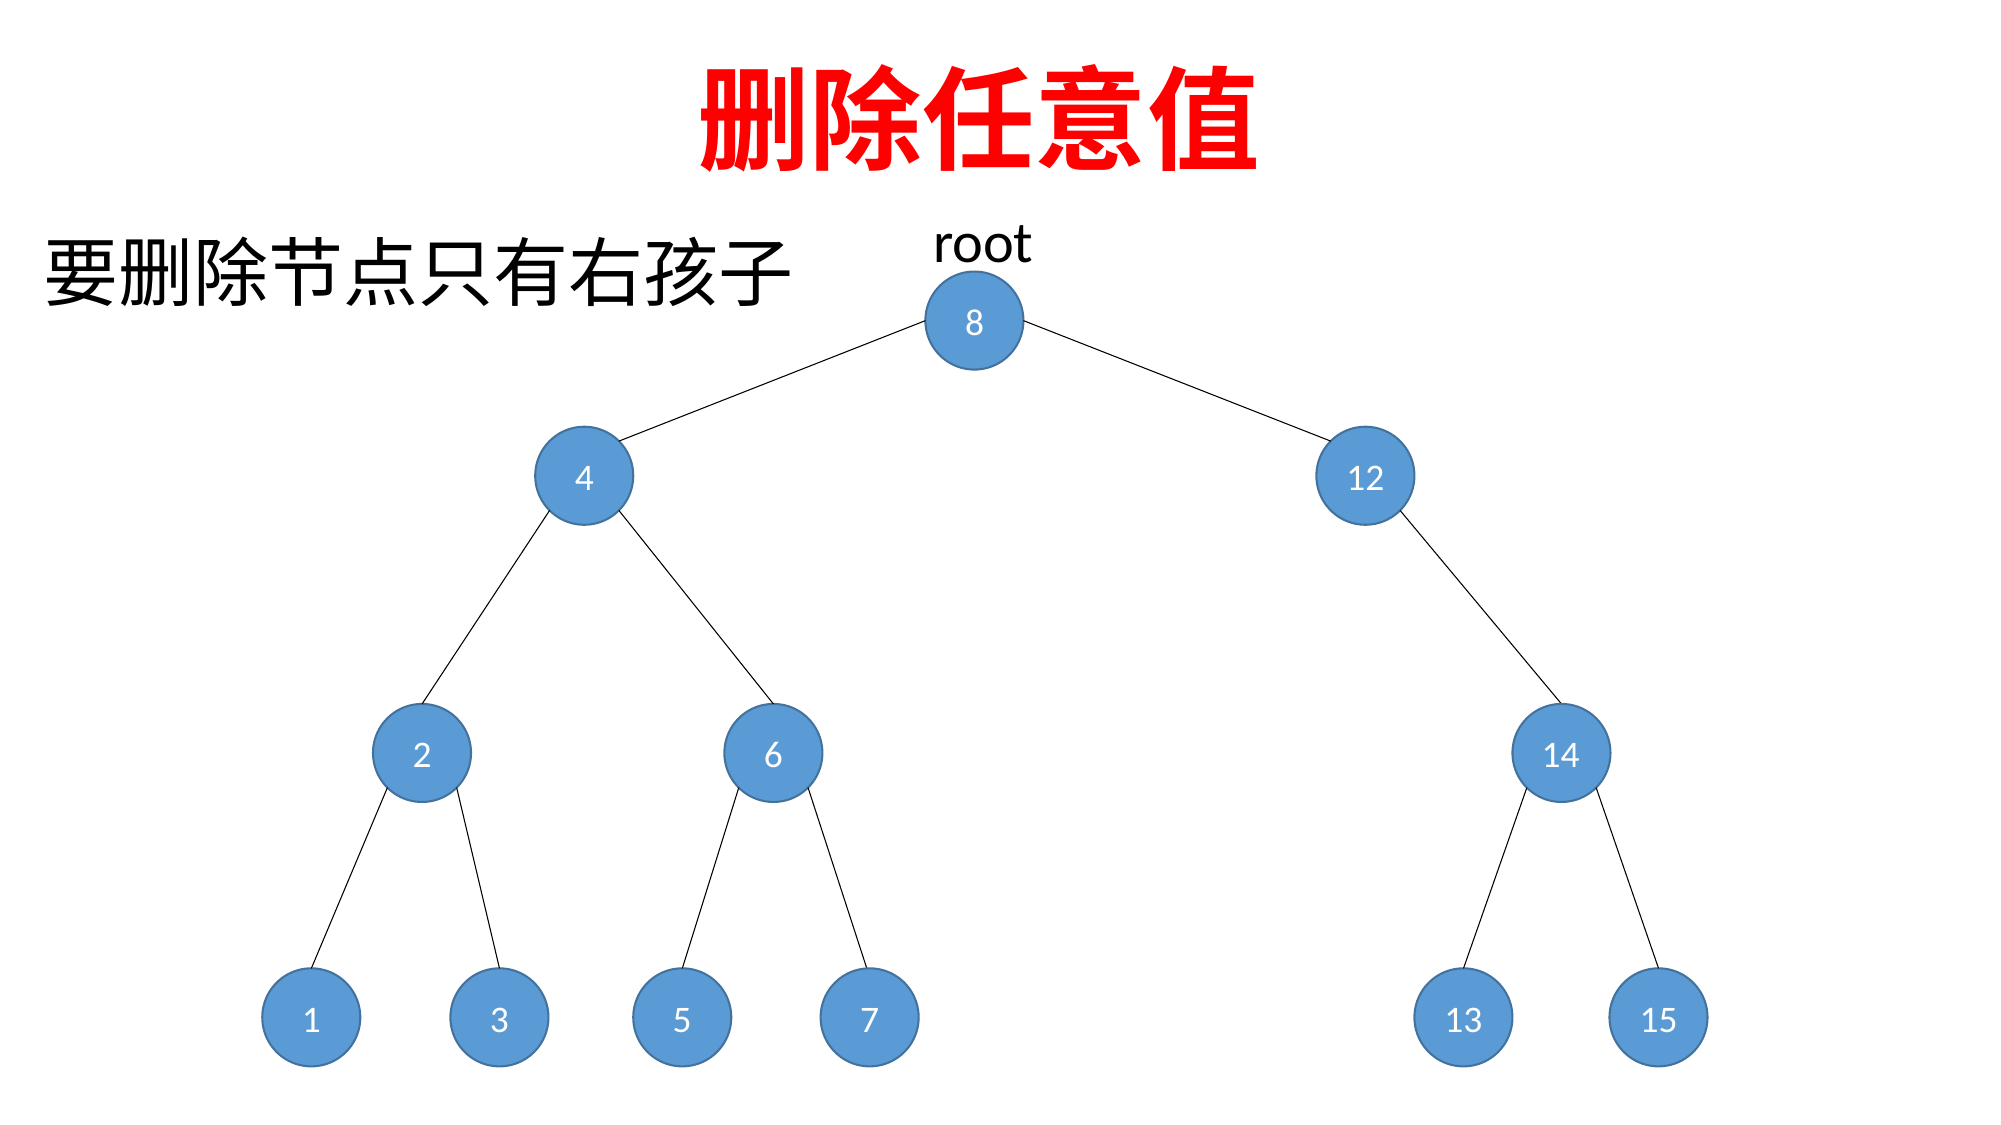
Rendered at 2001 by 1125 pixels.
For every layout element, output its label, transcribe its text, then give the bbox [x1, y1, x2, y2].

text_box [807, 787, 871, 981]
text_box 8 [924, 282, 1025, 371]
text_box 3 [449, 967, 550, 1068]
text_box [1400, 510, 1562, 704]
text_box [1023, 320, 1331, 442]
text_box root [918, 196, 1056, 282]
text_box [618, 320, 926, 442]
text_box 2 [371, 702, 473, 804]
text_box 删除任意值 [682, 41, 1785, 192]
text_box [1414, 703, 1708, 1067]
text_box 4 [534, 425, 635, 526]
text_box 要删除节点只有右孩子 [28, 217, 809, 413]
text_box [618, 510, 774, 704]
text_box 12 [1315, 425, 1416, 526]
text_box 1 [261, 967, 362, 1068]
text_box 6 [723, 702, 824, 804]
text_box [311, 787, 388, 969]
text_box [421, 510, 550, 704]
text_box 5 [632, 967, 733, 1068]
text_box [682, 787, 739, 969]
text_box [456, 787, 500, 969]
text_box 7 [819, 967, 920, 1068]
